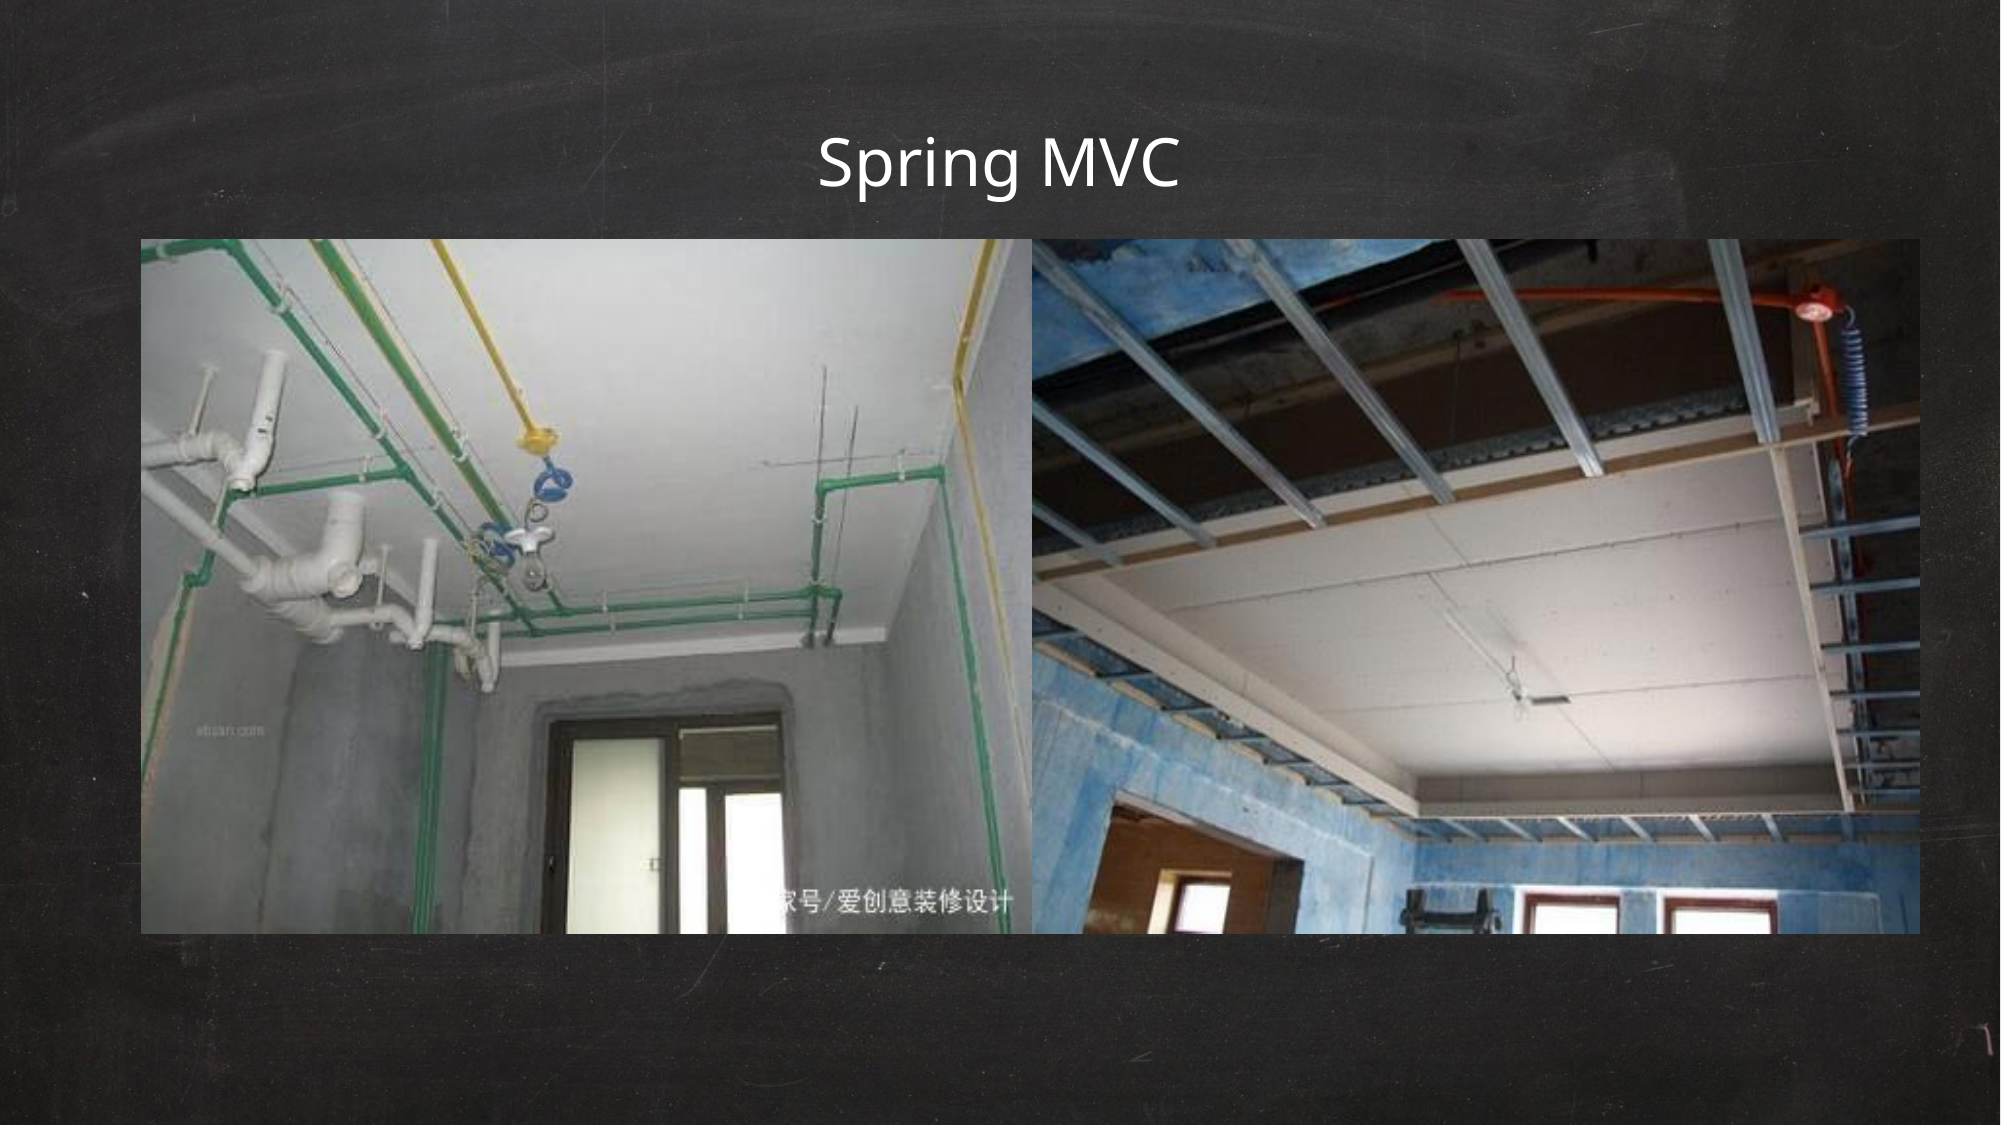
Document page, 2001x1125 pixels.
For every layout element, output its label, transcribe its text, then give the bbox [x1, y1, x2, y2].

text_box Spring MVC [362, 112, 1637, 207]
picture [0, 0, 2001, 1125]
